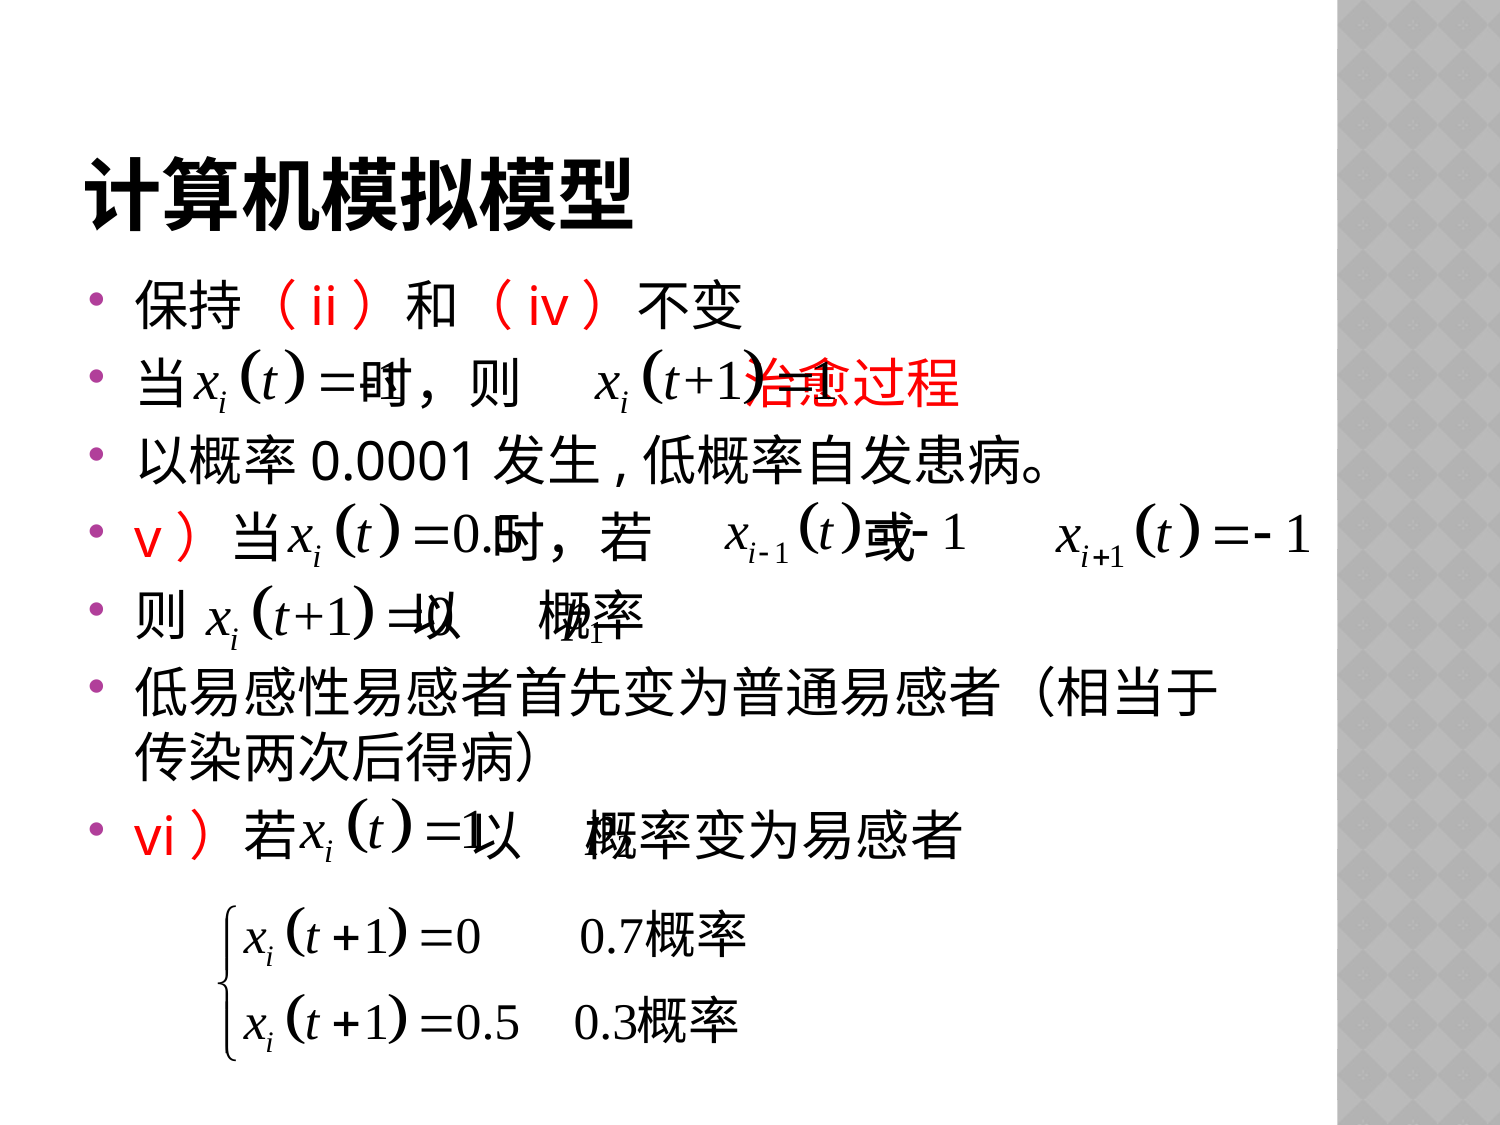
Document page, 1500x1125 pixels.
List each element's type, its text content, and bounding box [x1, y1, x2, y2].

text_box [572, 786, 645, 872]
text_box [206, 892, 755, 1075]
list 保持（ii）和（iv）不变 当 时，则 治愈过程 以概率0.0001发生,低概率自发患病。 v）当 时，若 或 则 以 概率 低易感性易感者首先变为普通易感者（相当于传染两次后得病） vi）若 以 概率变为易感者 [75, 264, 1263, 1059]
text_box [714, 491, 975, 582]
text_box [194, 573, 465, 669]
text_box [584, 337, 846, 433]
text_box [277, 491, 533, 587]
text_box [288, 786, 493, 882]
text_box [182, 337, 411, 433]
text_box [1044, 491, 1320, 587]
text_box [548, 573, 614, 658]
title 计算机模拟模型 [75, 52, 1263, 240]
